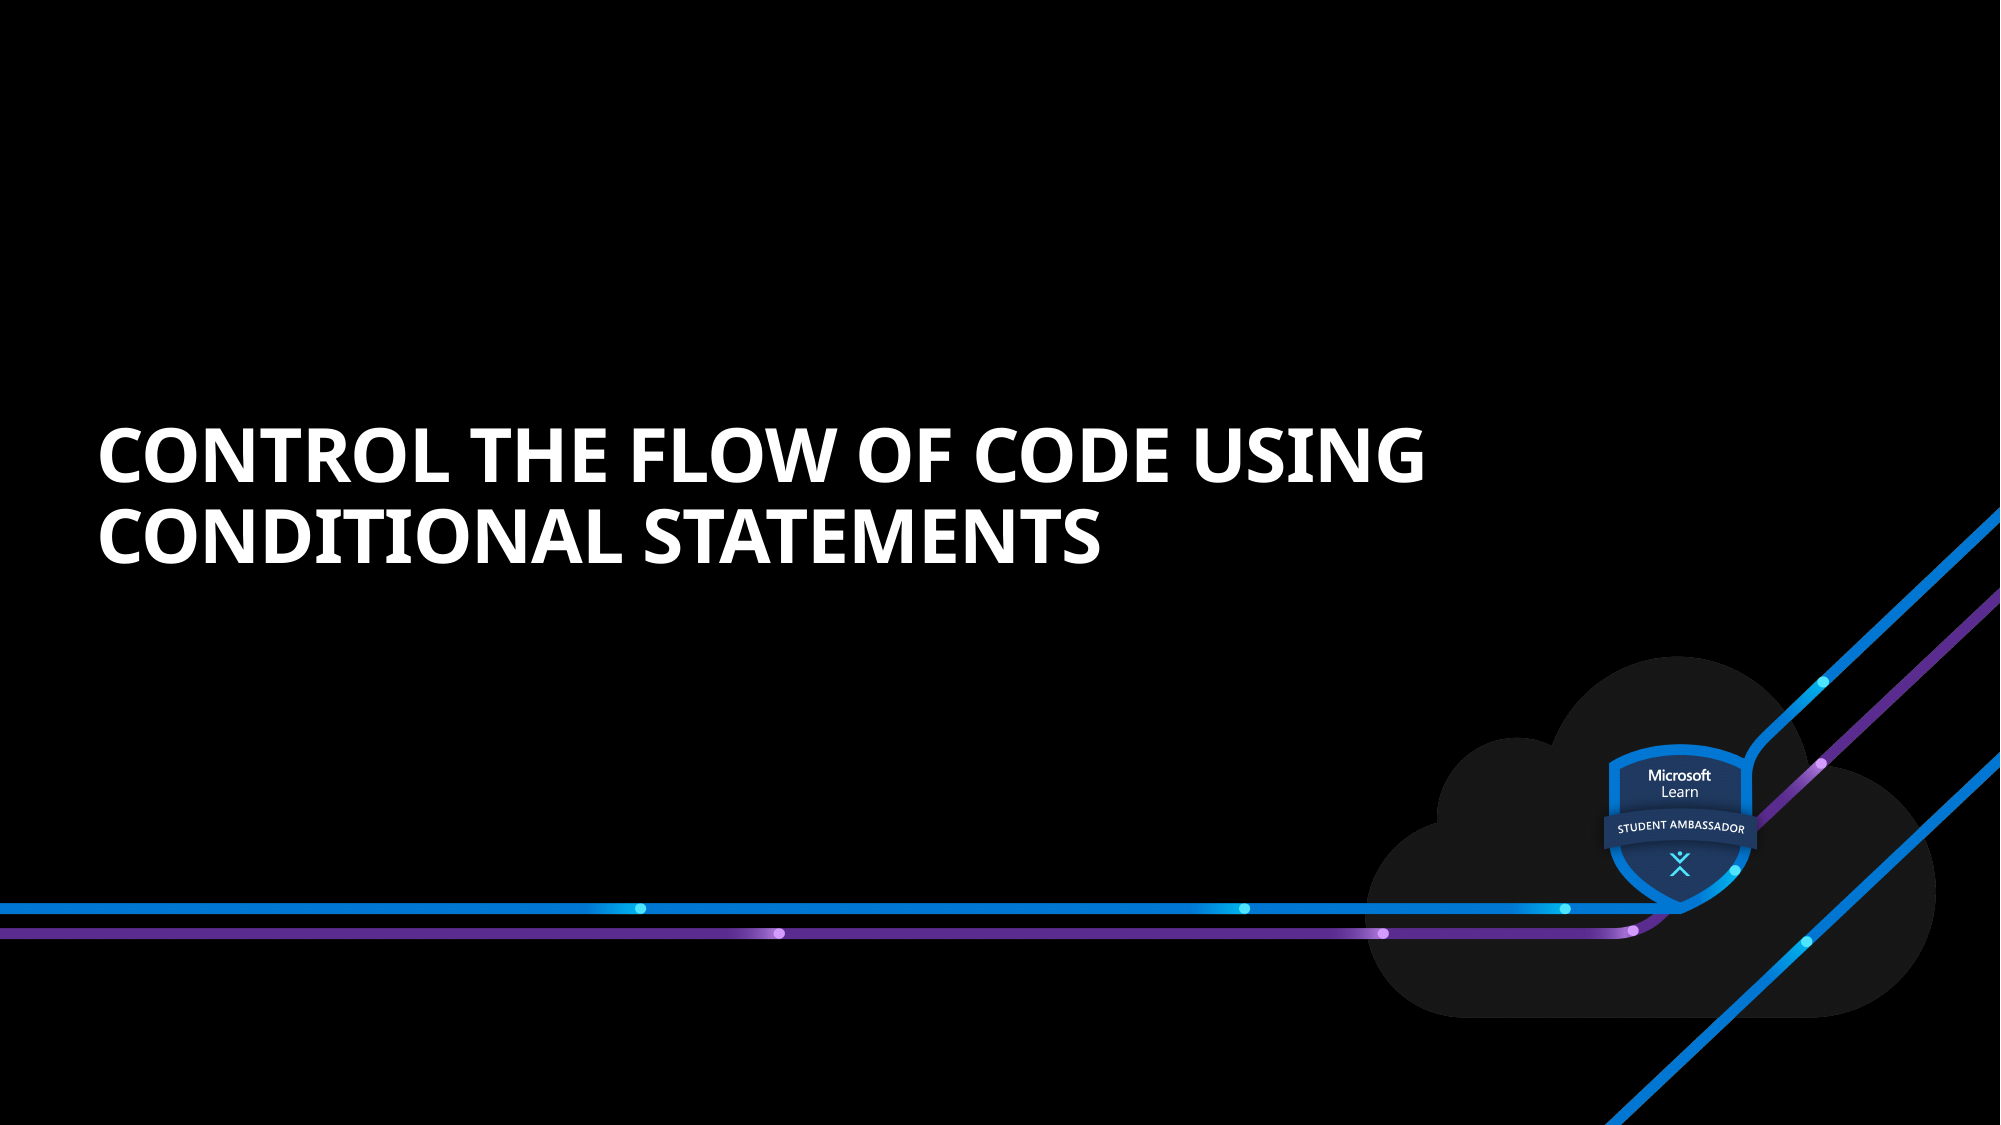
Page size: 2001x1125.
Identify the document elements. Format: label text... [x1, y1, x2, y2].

title Control the flow of code using conditional statements [96, 416, 1596, 580]
picture [0, 358, 2000, 1125]
